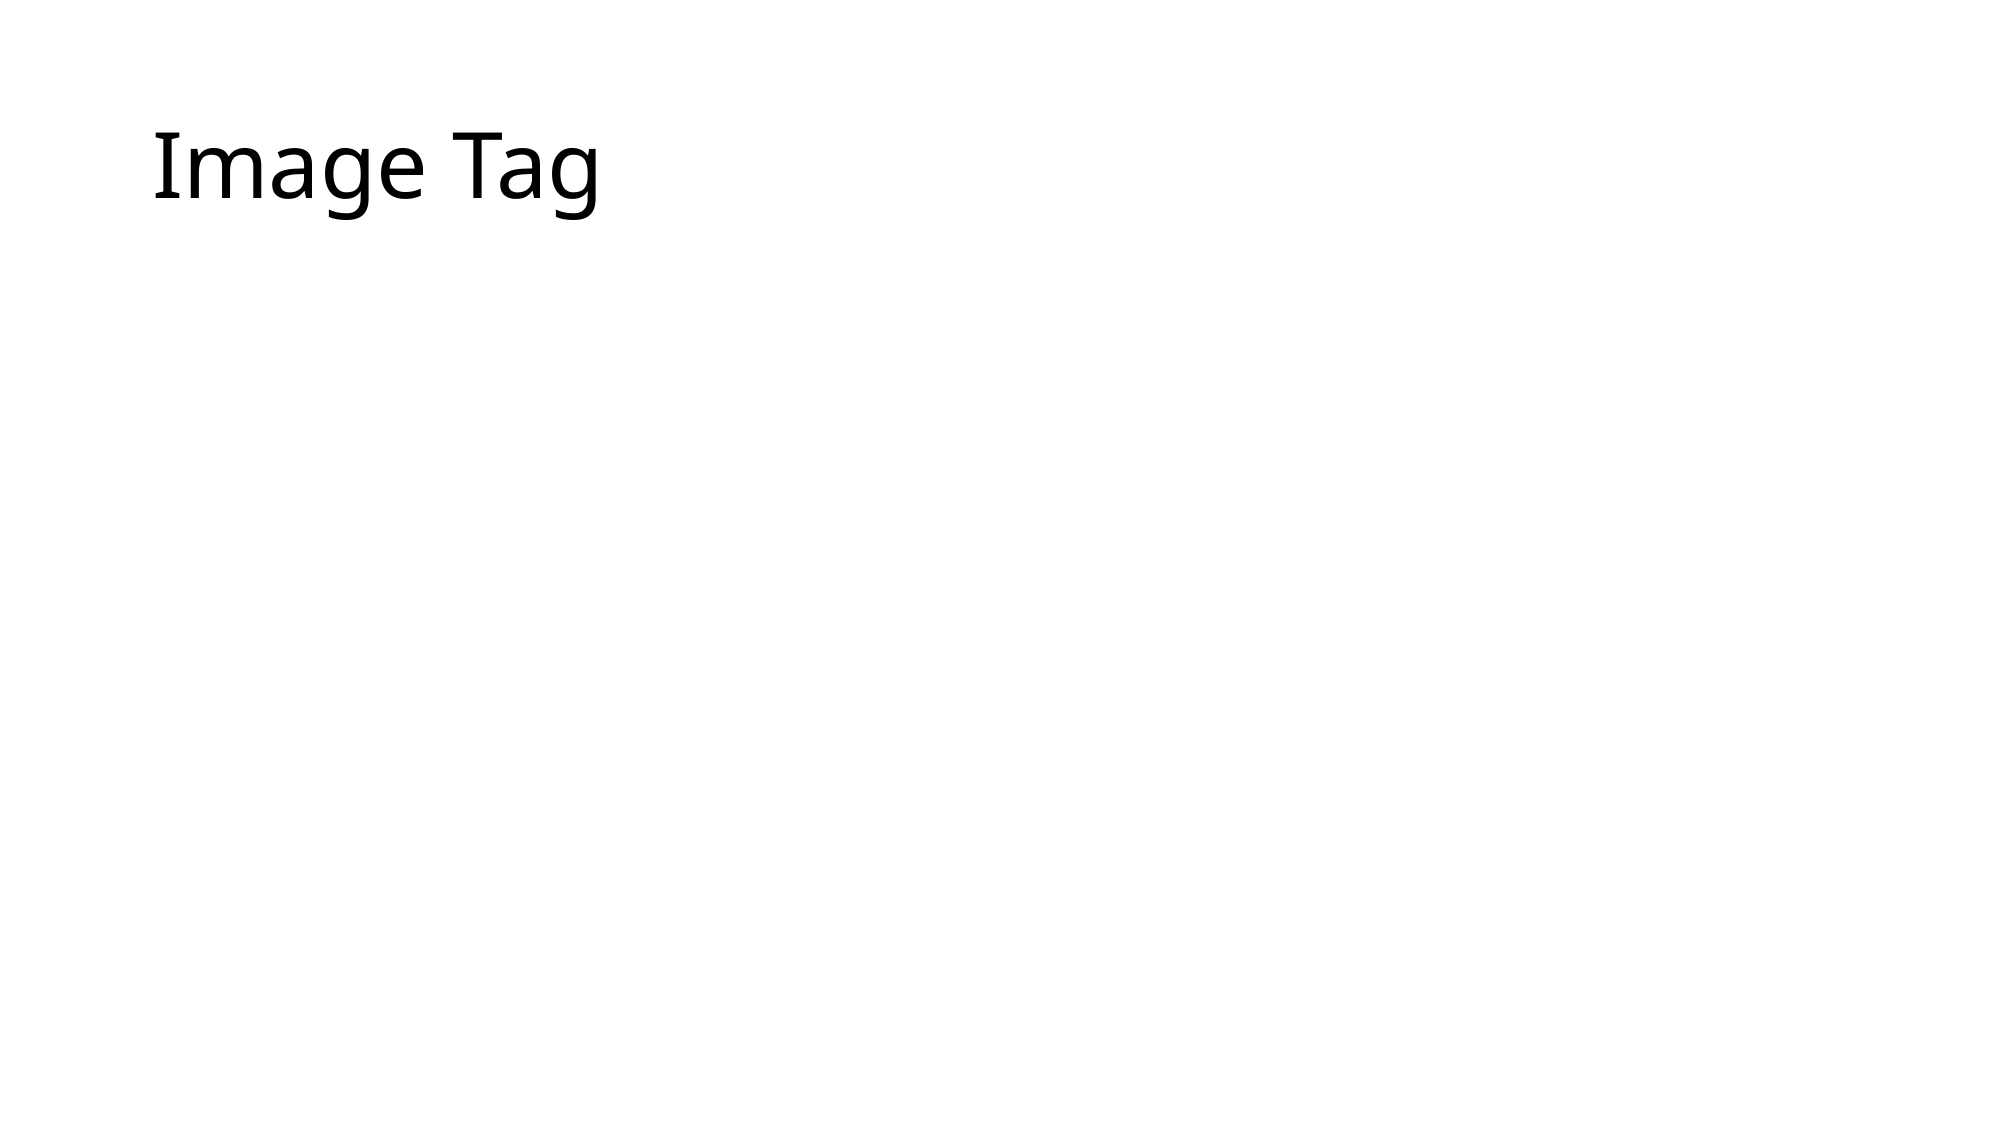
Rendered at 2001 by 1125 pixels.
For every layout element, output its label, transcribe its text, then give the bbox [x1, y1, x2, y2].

title Image Tag [137, 59, 1863, 278]
